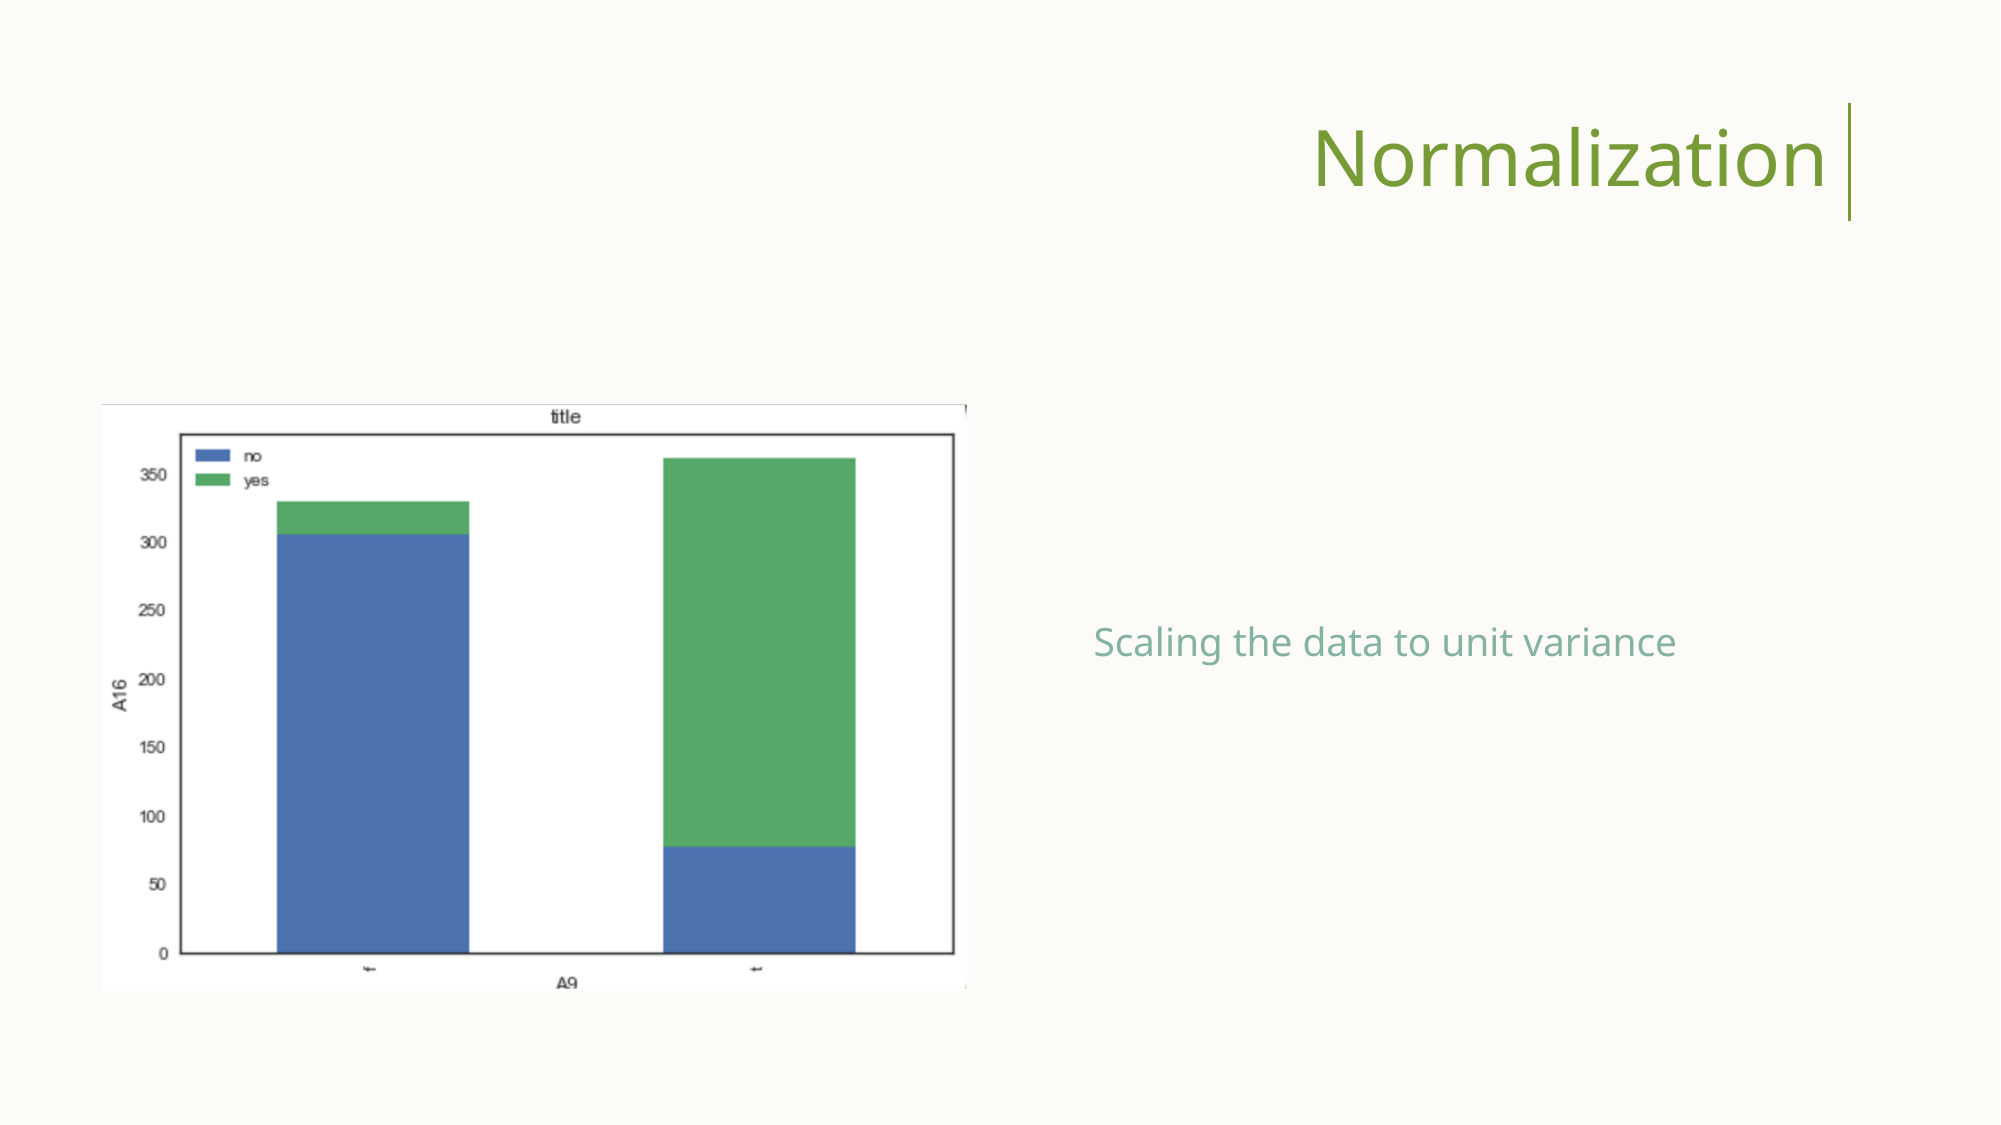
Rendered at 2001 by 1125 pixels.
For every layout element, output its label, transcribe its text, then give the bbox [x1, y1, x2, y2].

picture [0, 0, 2000, 1125]
text_box Scaling the data to unit variance [1078, 609, 1833, 672]
text_box Normalization [864, 111, 1844, 212]
